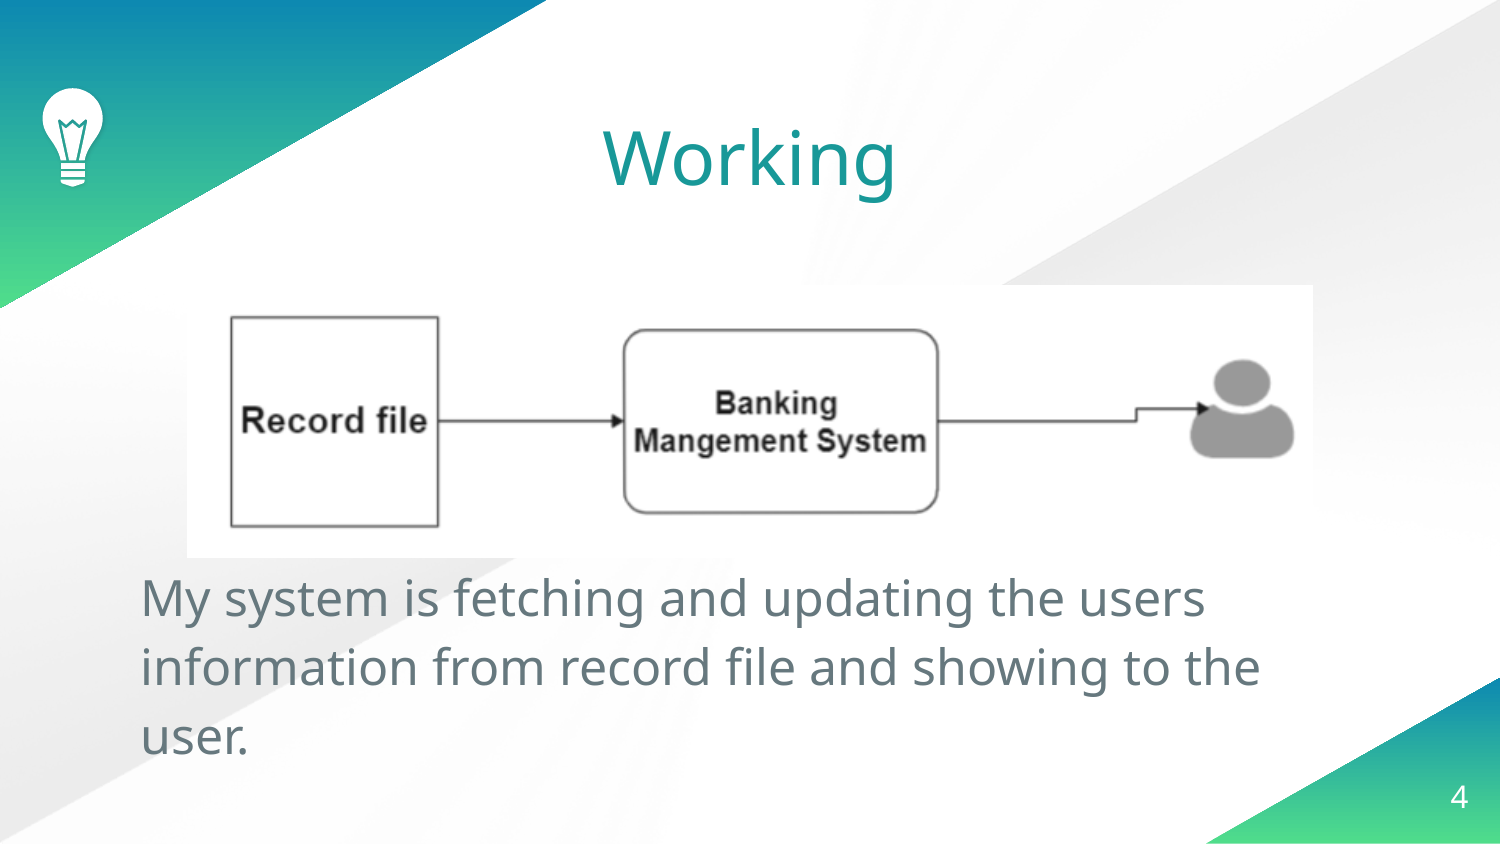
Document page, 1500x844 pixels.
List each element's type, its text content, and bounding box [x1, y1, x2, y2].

slide_number ‹#› [1378, 766, 1469, 832]
title Working [140, 137, 1361, 203]
list My system is fetching and updating the users information from record file and showing to the user. [140, 557, 1361, 788]
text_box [42, 88, 104, 187]
picture [187, 285, 1313, 558]
